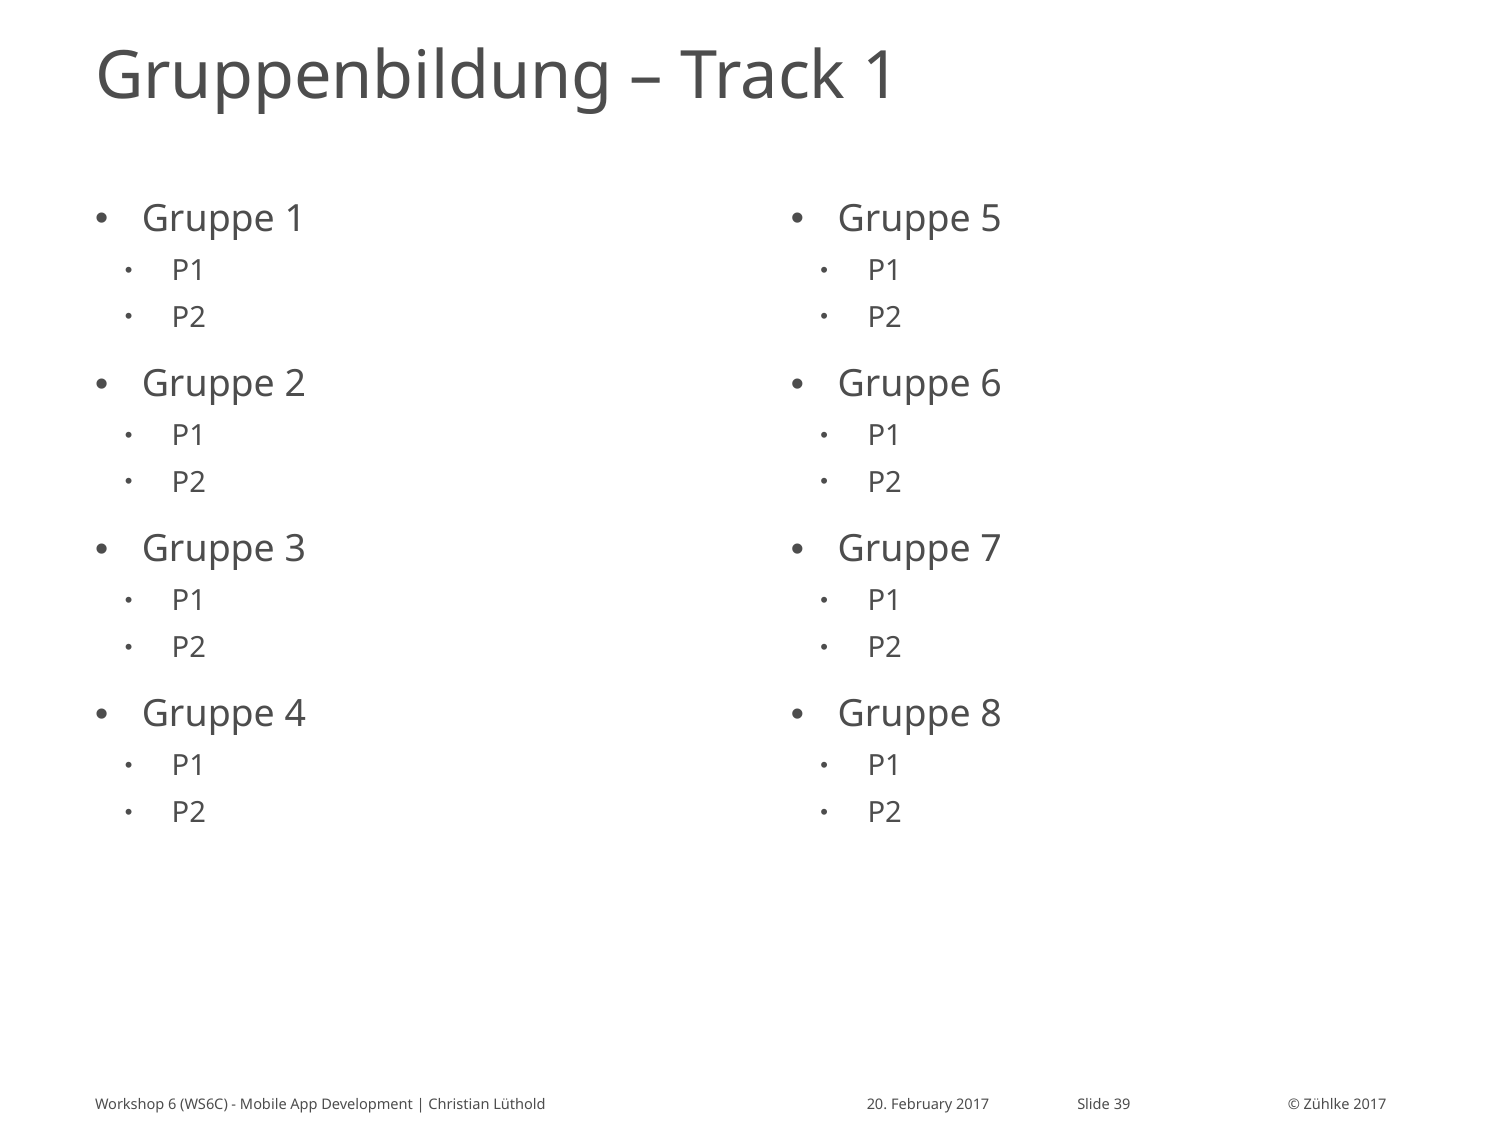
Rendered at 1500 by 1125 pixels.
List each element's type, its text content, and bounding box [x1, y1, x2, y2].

title Gruppenbildung – Track 1 [95, 36, 1475, 154]
list Gruppe 1 P1 P2 Gruppe 2 P1 P2 Gruppe 3 P1 P2 Gruppe 4 P1 P2 [95, 196, 781, 1077]
list Gruppe 5 P1 P2 Gruppe 6 P1 P2 Gruppe 7 P1 P2 Gruppe 8 P1 P2 [790, 196, 1476, 1077]
